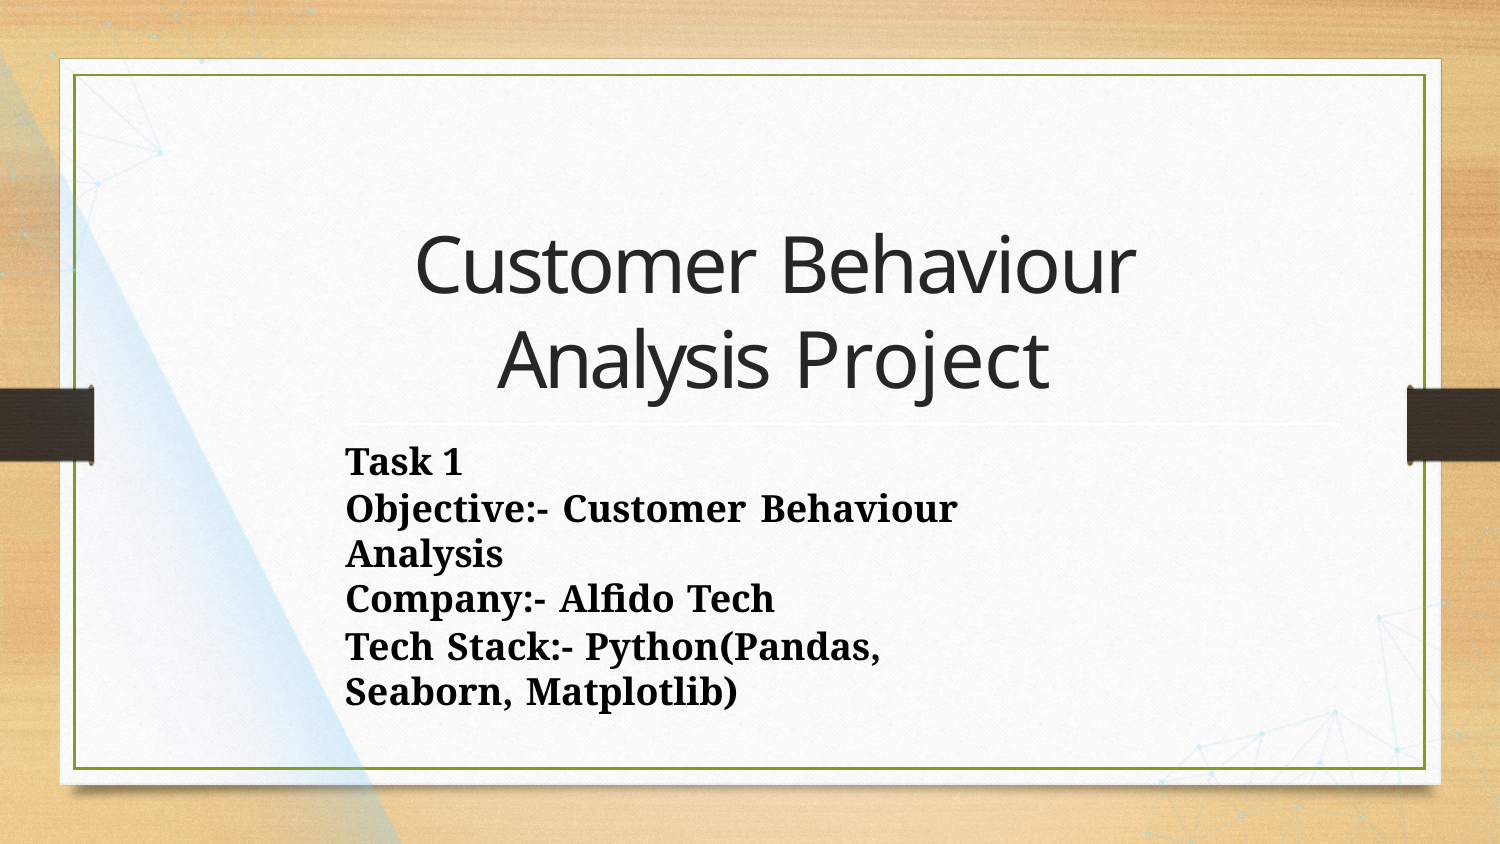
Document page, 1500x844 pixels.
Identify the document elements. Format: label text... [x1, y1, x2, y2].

text_box Task 1 Objective:- Customer Behaviour Analysis Company:- Alfido Tech Tech Stack:- Python(Pandas, Seaborn, Matplotlib) [451, 435, 1004, 713]
title Customer Behaviour Analysis Project [451, 212, 1205, 405]
picture [0, 0, 1500, 844]
